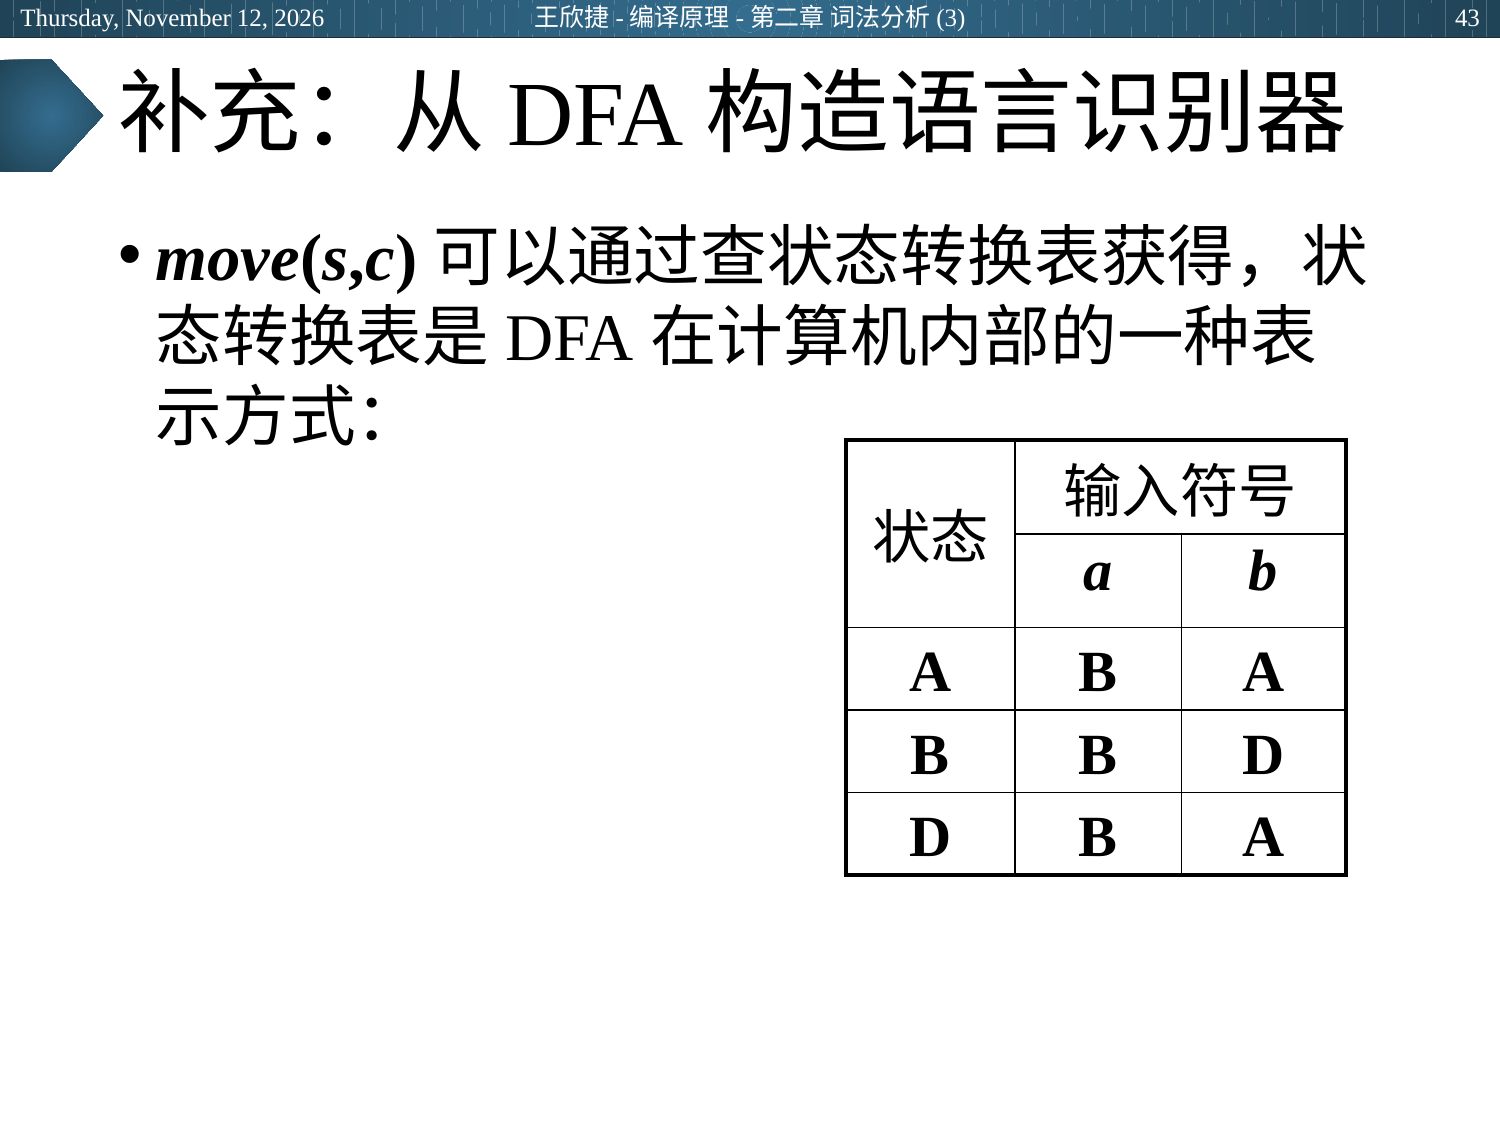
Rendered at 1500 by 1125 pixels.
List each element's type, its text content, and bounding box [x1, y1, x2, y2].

table_cell B [848, 711, 1014, 792]
table_cell B [1016, 793, 1181, 873]
table_cell A [1182, 628, 1344, 709]
footer 王欣捷-编译原理-第二章 词法分析(3) [496, 1, 1004, 32]
table_cell A [1182, 793, 1344, 873]
table_cell B [1016, 628, 1181, 709]
table_cell b [1182, 535, 1344, 627]
table_cell B [1016, 711, 1181, 792]
title 补充：从DFA构造语言识别器 [103, 37, 1397, 194]
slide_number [5, 1, 344, 32]
table_cell D [1182, 711, 1344, 792]
table_cell a [1016, 535, 1181, 627]
table_header 状态 [848, 442, 1014, 627]
table_cell A [848, 628, 1014, 709]
list move(s,c)可以通过查状态转换表获得，状态转换表是DFA在计算机内部的一种表示方式： [103, 206, 1397, 1014]
table_cell D [848, 793, 1014, 873]
table_header 输入符号 [1016, 442, 1344, 533]
slide_number 43 [1157, 1, 1495, 32]
